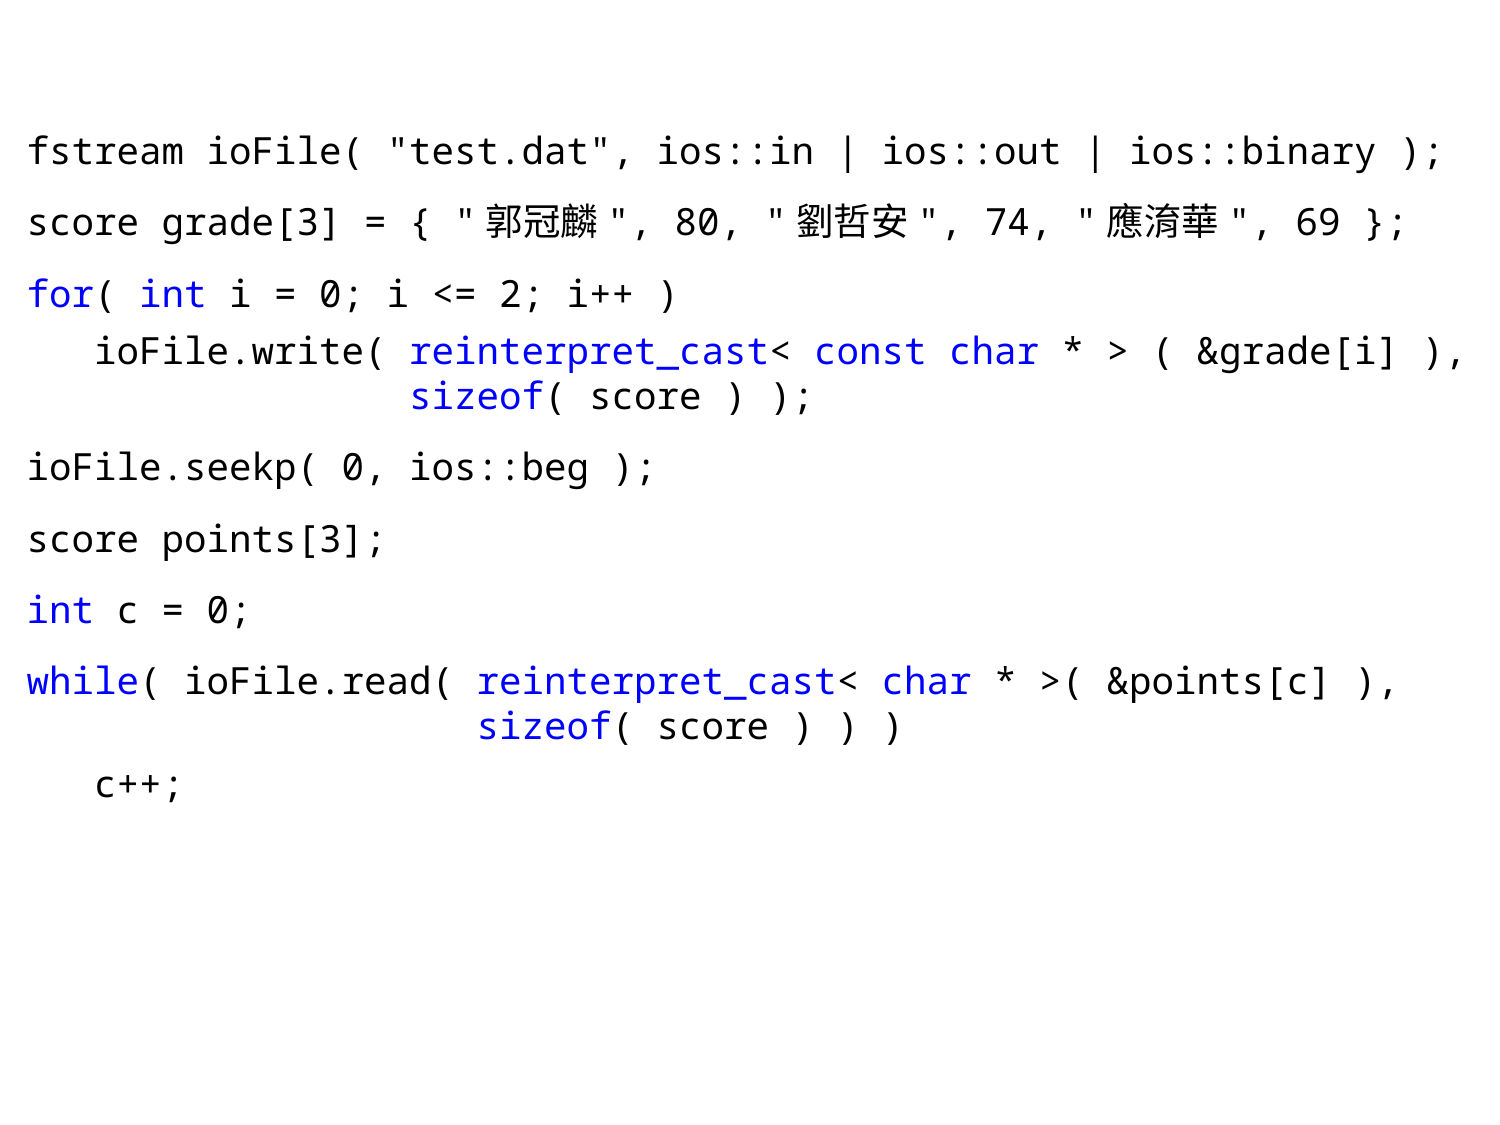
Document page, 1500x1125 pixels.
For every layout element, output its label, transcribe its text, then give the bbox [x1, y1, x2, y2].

list fstream ioFile( "test.dat", ios::in | ios::out | ios::binary ); score grade[3] = { "郭冠麟", 80, "劉哲安", 74, "應淯華", 69 }; for( int i = 0; i <= 2; i++ ) ioFile.write( reinterpret_cast< const char * > ( &grade[i] ), sizeof( score ) ); ioFile.seekp( 0, ios::beg ); score points[3]; int c = 0; while( ioFile.read( reinterpret_cast< char * >( &points[c] ), sizeof( score ) ) ) c++; [11, 119, 1489, 888]
